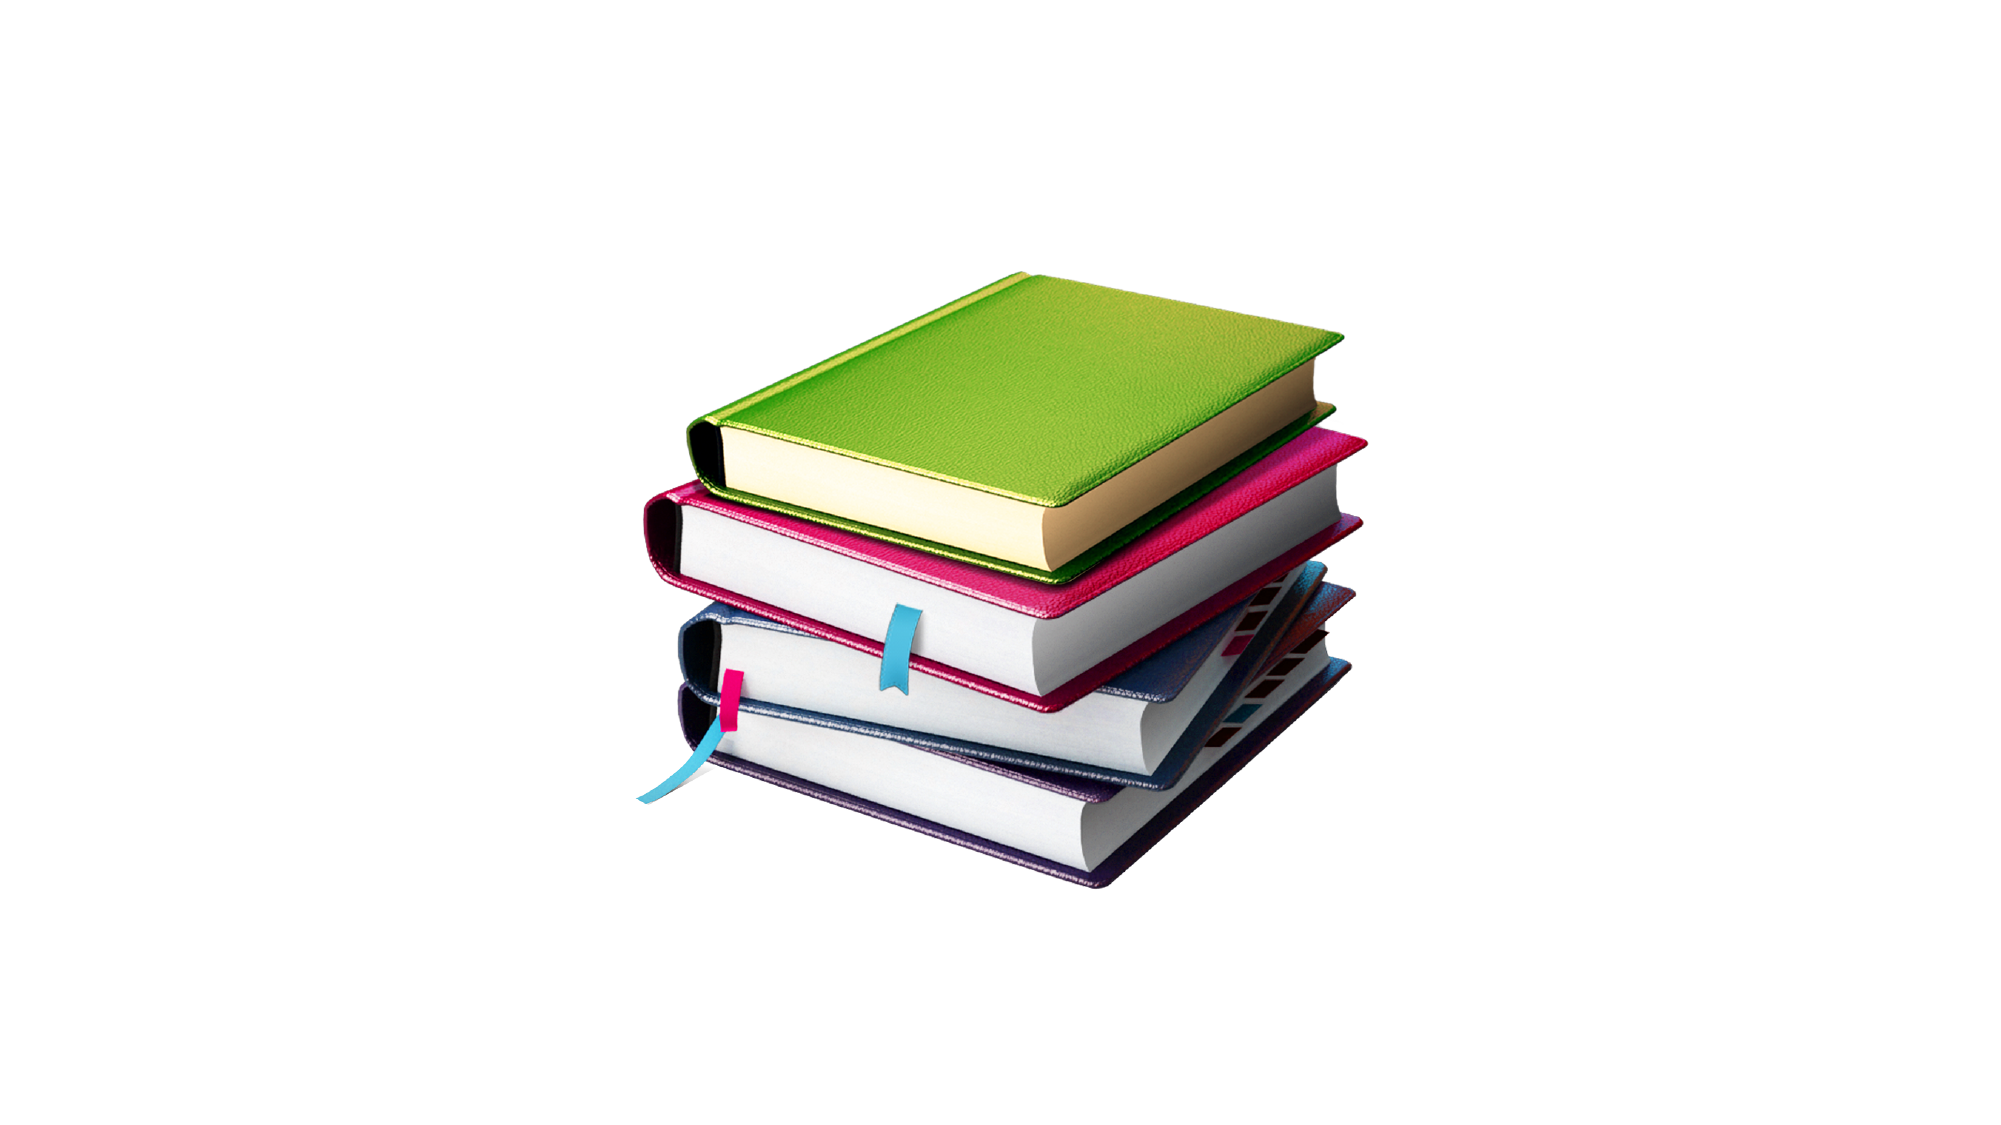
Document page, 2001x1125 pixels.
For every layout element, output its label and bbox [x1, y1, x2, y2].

picture [621, 183, 1379, 942]
